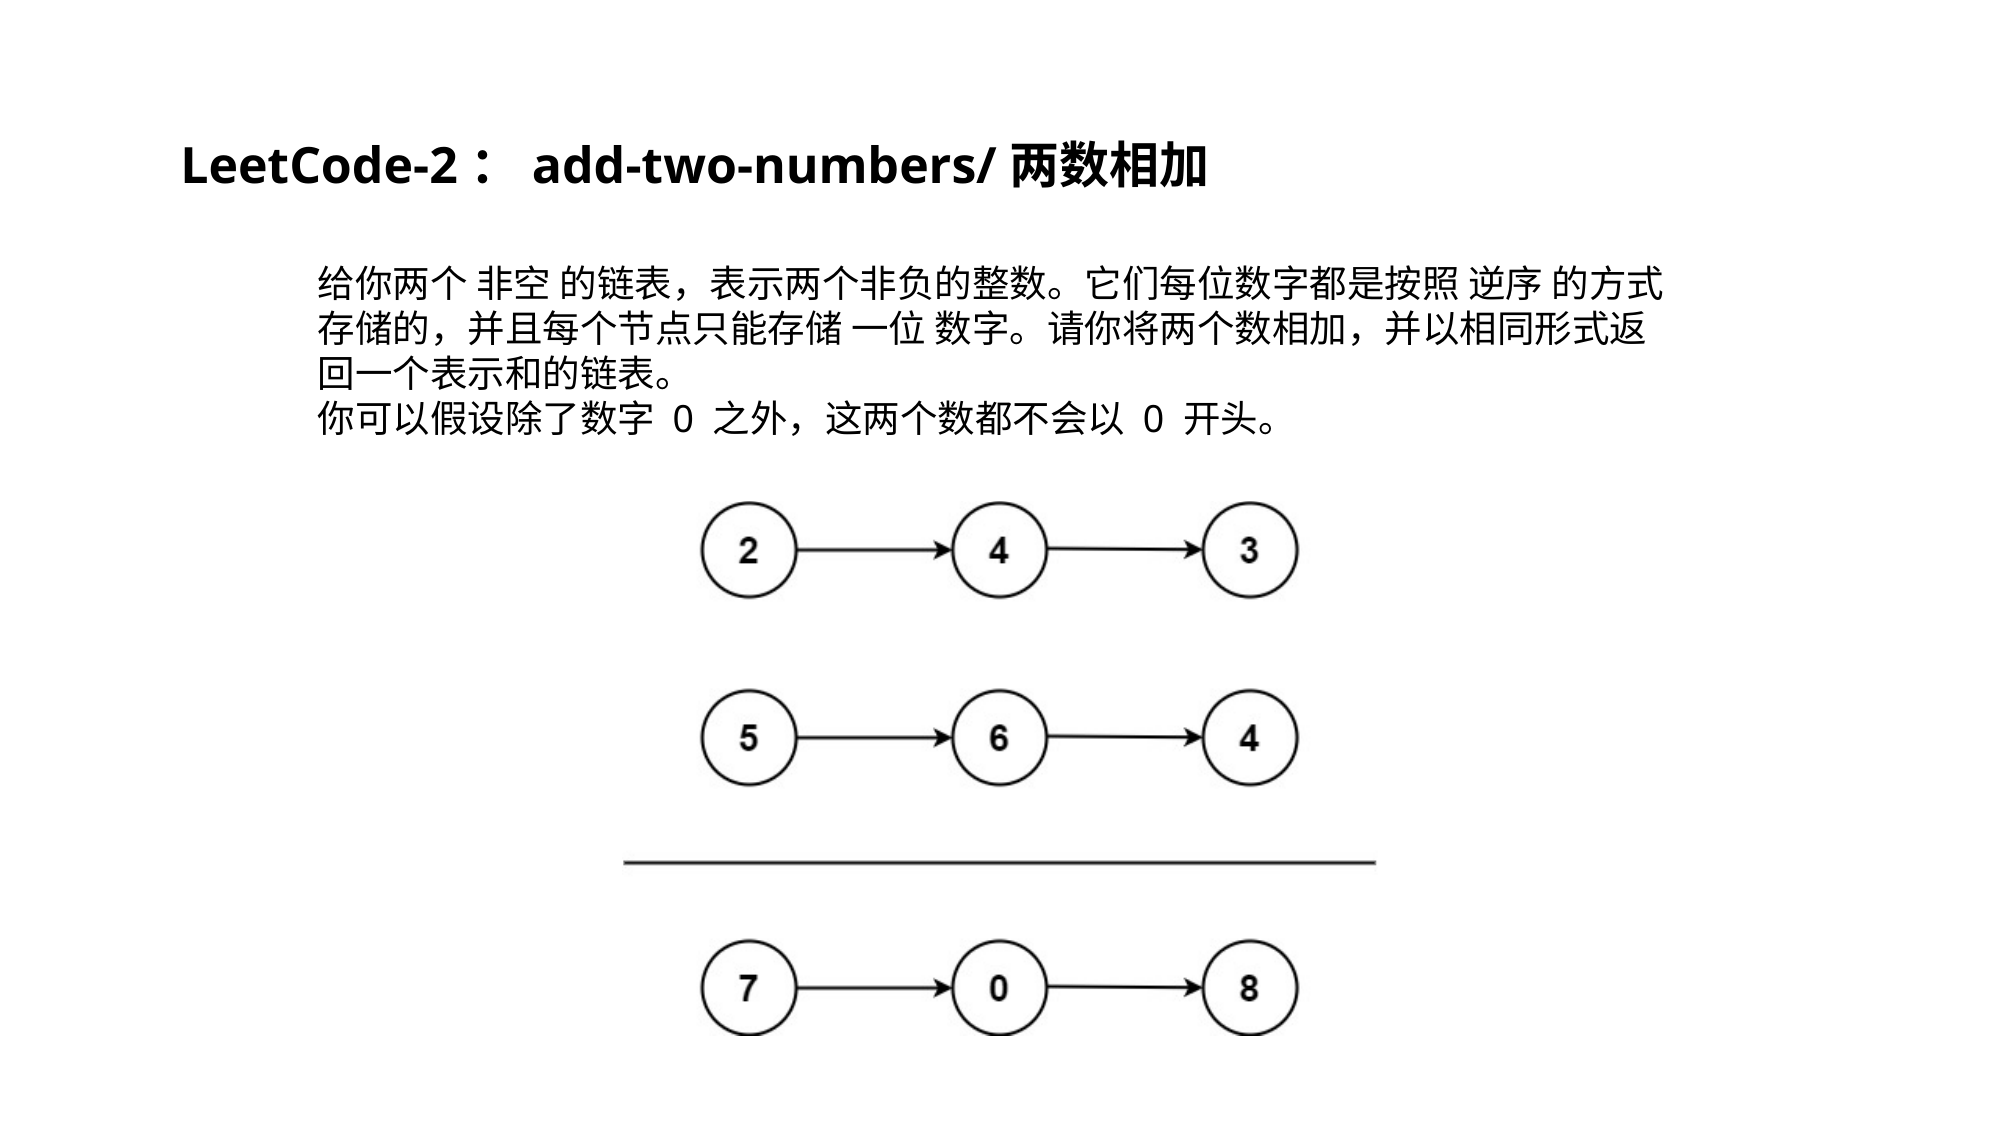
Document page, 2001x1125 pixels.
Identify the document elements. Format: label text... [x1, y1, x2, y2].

text_box LeetCode-2：add-two-numbers/两数相加 [165, 125, 1234, 201]
picture [622, 501, 1378, 1036]
text_box 给你两个 非空 的链表，表示两个非负的整数。它们每位数字都是按照 逆序 的方式存储的，并且每个节点只能存储 一位 数字。请你将两个数相加，并以相同形式返回一个表示和的链表。 你可以假设除了数字 0 之外，这两个数都不会以 0 开头。 [303, 252, 1685, 448]
